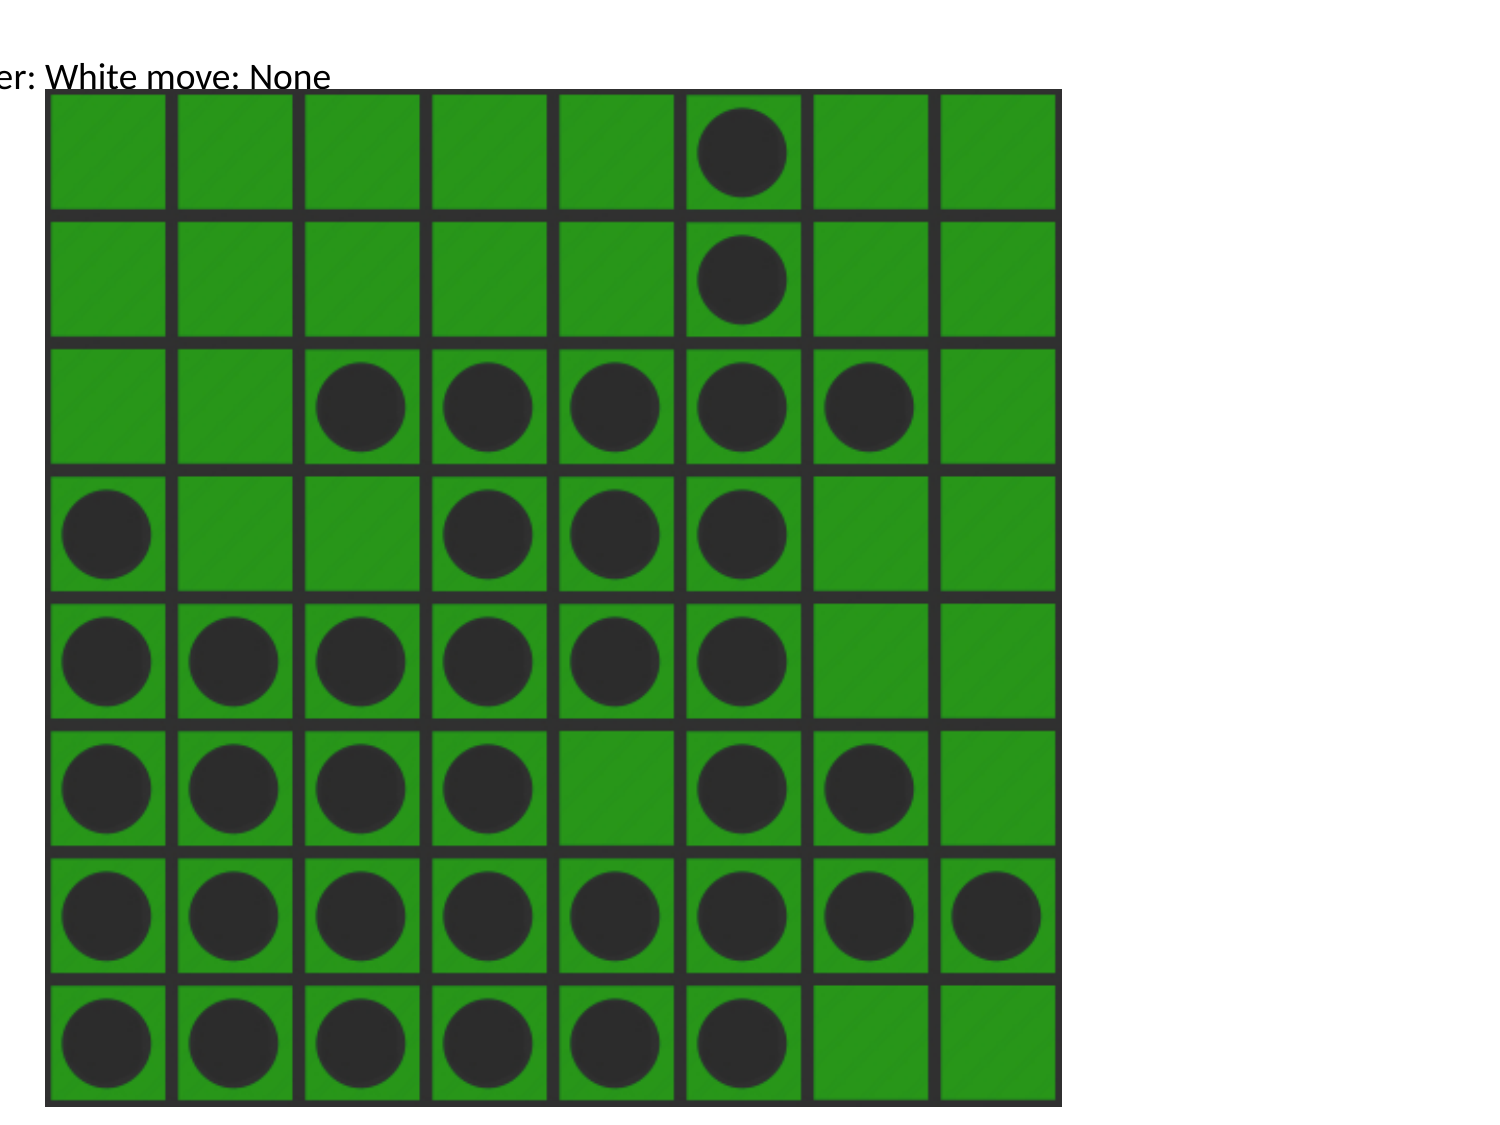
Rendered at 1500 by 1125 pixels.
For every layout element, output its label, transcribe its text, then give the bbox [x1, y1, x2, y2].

text_box turn: 34 player: White move: None [0, 44, 347, 105]
picture [44, 89, 1062, 1107]
